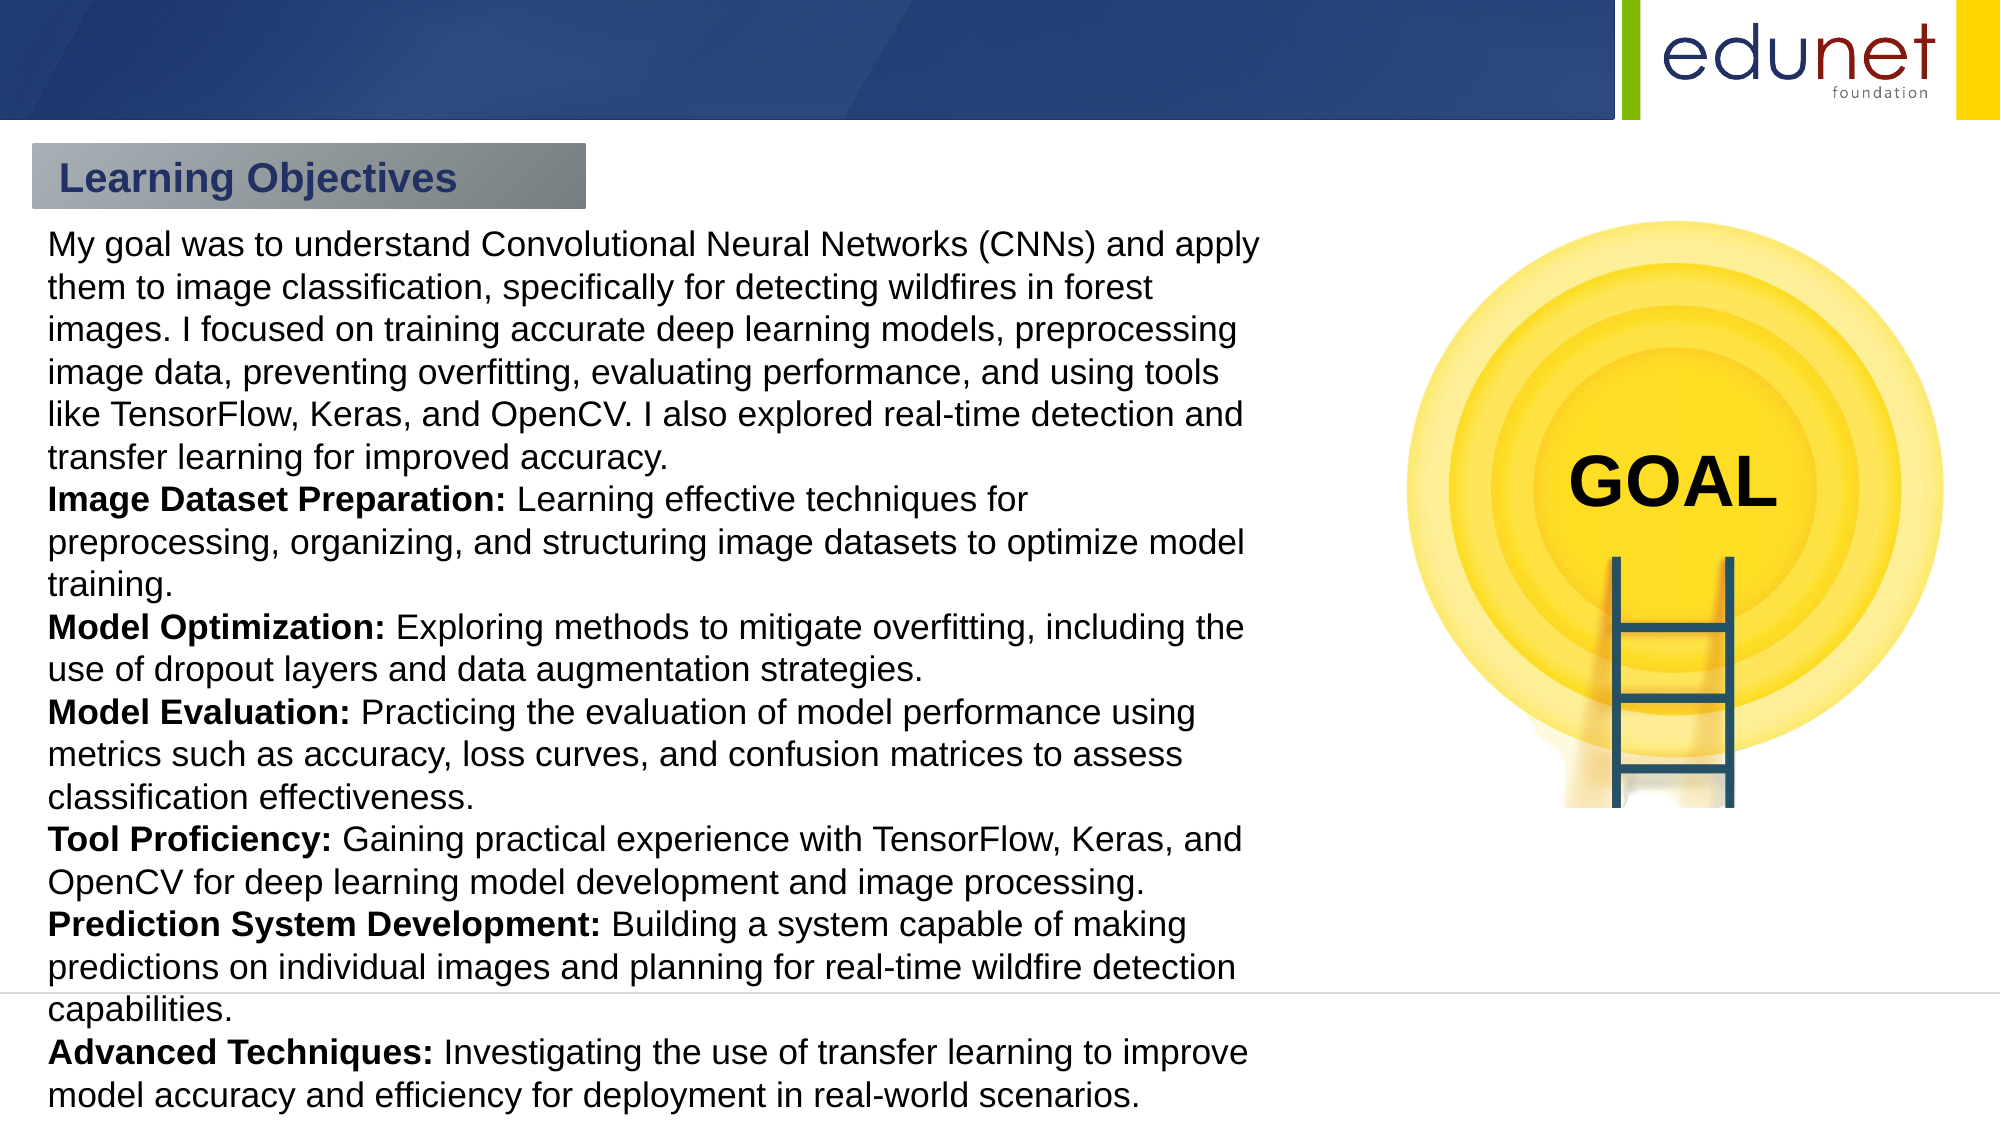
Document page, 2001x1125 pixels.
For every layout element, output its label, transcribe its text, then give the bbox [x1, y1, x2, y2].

text_box Learning Objectives [32, 143, 586, 209]
text_box My goal was to understand Convolutional Neural Networks (CNNs) and apply them to image classification, specifically for detecting wildfires in forest images. I focused on training accurate deep learning models, preprocessing image data, preventing overfitting, evaluating performance, and using tools like TensorFlow, Keras, and OpenCV. I also explored real-time detection and transfer learning for improved accuracy. Image Dataset Preparation: Learning effective techniques for preprocessing, organizing, and structuring image datasets to optimize model training. Model Optimization: Exploring methods to mitigate overfitting, including the use of dropout layers and data augmentation strategies. Model Evaluation: Practicing the evaluation of model performance using metrics such as accuracy, loss curves, and confusion matrices to assess classification effectiveness. Tool Proficiency: Gaining practical experience with TensorFlow, Keras, and OpenCV for deep learning model development and image processing. Prediction System Development: Building a system capable of making predictions on individual images and planning for real-time wildfire detection capabilities. Advanced Techniques: Investigating the use of transfer learning to improve model accuracy and efficiency for deployment in real-world scenarios. [32, 213, 1282, 992]
text_box My goal was to understand Convolutional Neural Networks (CNNs) and apply them to image classification, specifically for detecting wildfires in forest images. I focused on training accurate deep learning models, preprocessing image data, preventing overfitting, evaluating performance, and using tools like TensorFlow, Keras, and OpenCV. I also explored real-time detection and transfer learning for improved accuracy. Image Dataset Preparation: Learning effective techniques for preprocessing, organizing, and structuring image datasets to optimize model training. Model Optimization: Exploring methods to mitigate overfitting, including the use of dropout layers and data augmentation strategies. Model Evaluation: Practicing the evaluation of model performance using metrics such as accuracy, loss curves, and confusion matrices to assess classification effectiveness. Tool Proficiency: Gaining practical experience with TensorFlow, Keras, and OpenCV for deep learning model development and image processing. Prediction System Development: Building a system capable of making predictions on individual images and planning for real-time wildfire detection capabilities. Advanced Techniques: Investigating the use of transfer learning to improve model accuracy and efficiency for deployment in real-world scenarios. [32, 1005, 1282, 1122]
picture [1386, 209, 1969, 809]
picture [1652, 12, 1948, 108]
